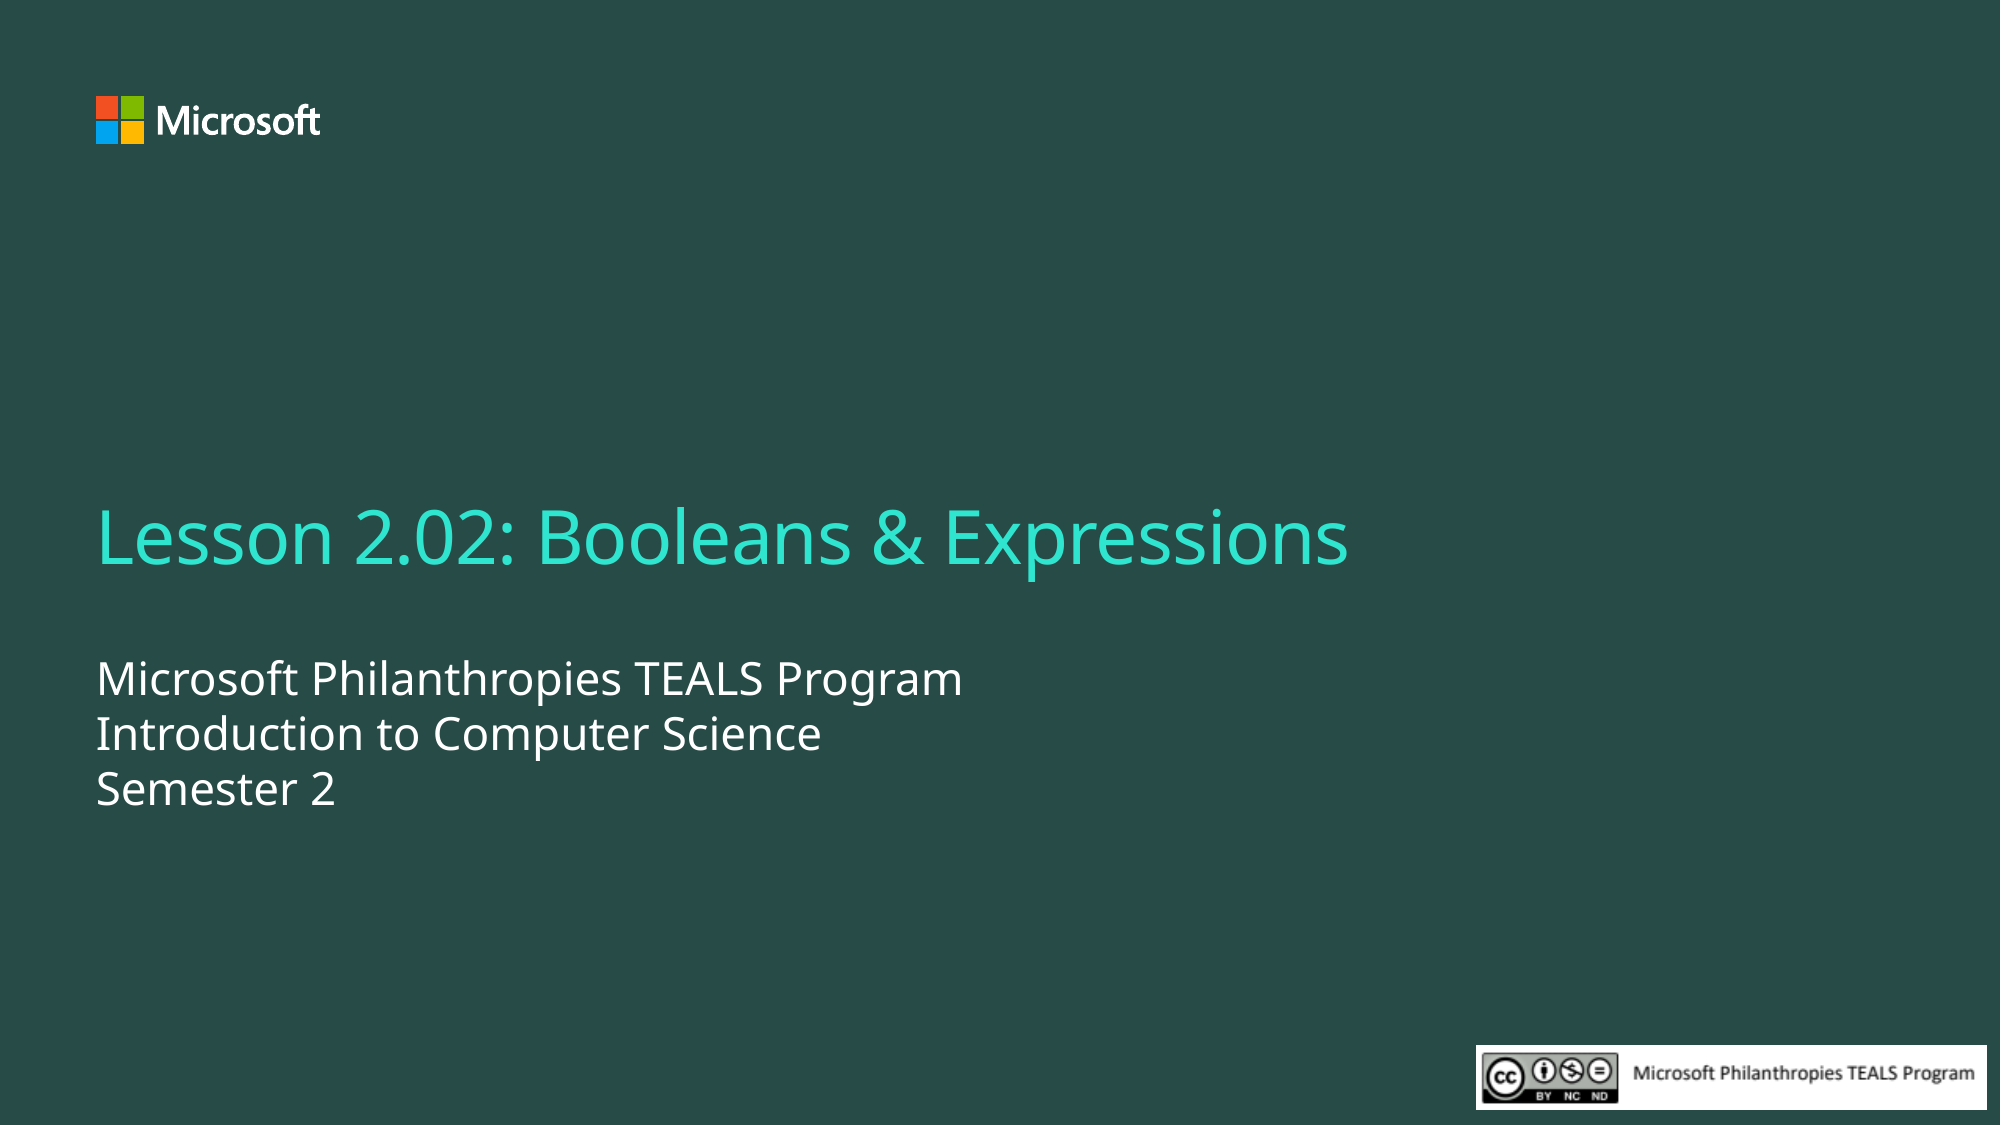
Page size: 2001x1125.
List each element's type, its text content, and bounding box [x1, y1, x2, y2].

picture [1476, 1045, 1987, 1110]
list Microsoft Philanthropies TEALS Program Introduction to Computer Science Semester 2 [95, 650, 1596, 1125]
title Lesson 2.02: Booleans & Expressions [95, 488, 1596, 580]
